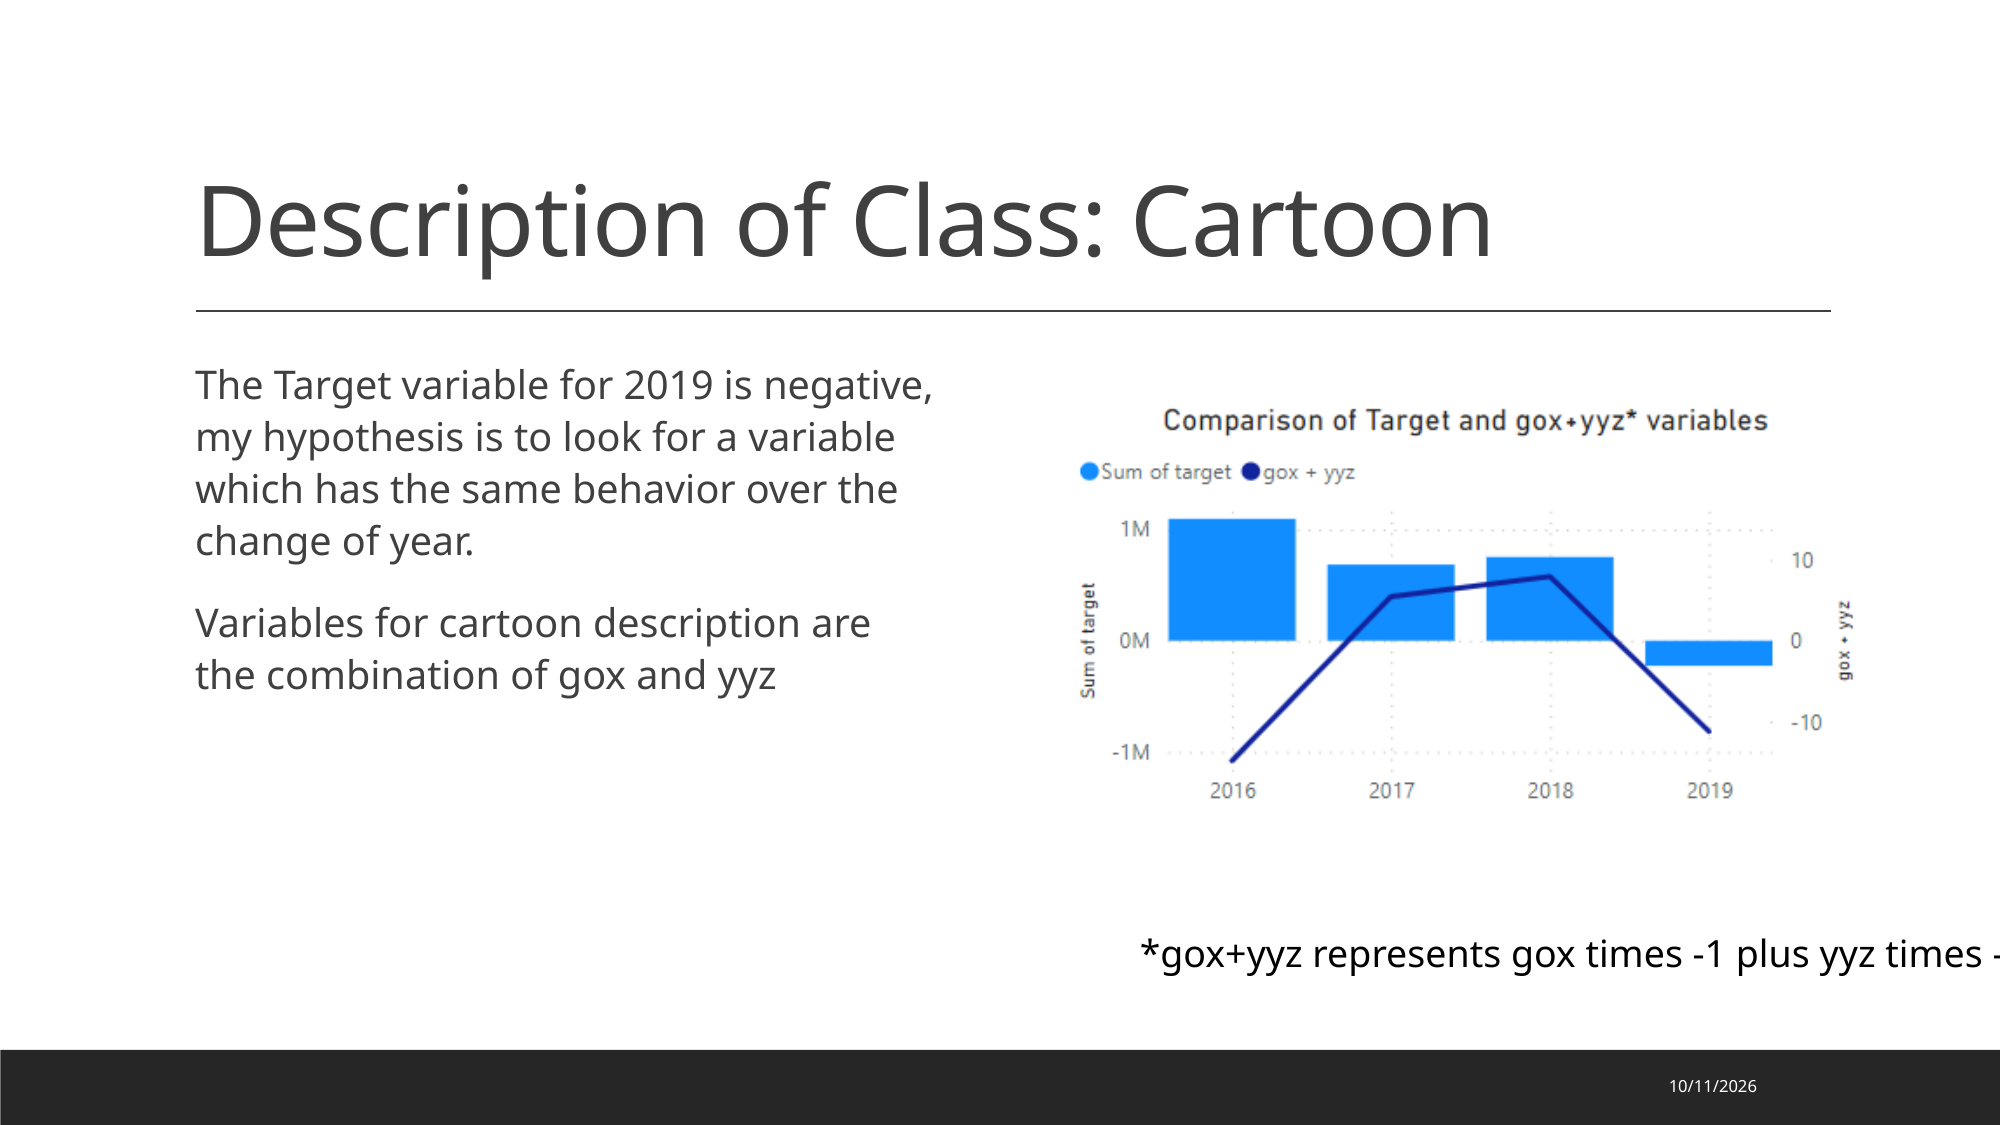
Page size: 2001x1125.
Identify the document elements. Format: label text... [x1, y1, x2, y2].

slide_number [1348, 1057, 1773, 1118]
text_box *gox+yyz represents gox times -1 plus yyz times -1. [1125, 922, 2000, 983]
title Description of Class: Cartoon [180, 47, 1830, 285]
picture [1058, 398, 1875, 809]
list The Target variable for 2019 is negative, my hypothesis is to look for a variable which has the same behavior over the change of year. Variables for cartoon description are the combination of gox and yyz [180, 347, 942, 963]
